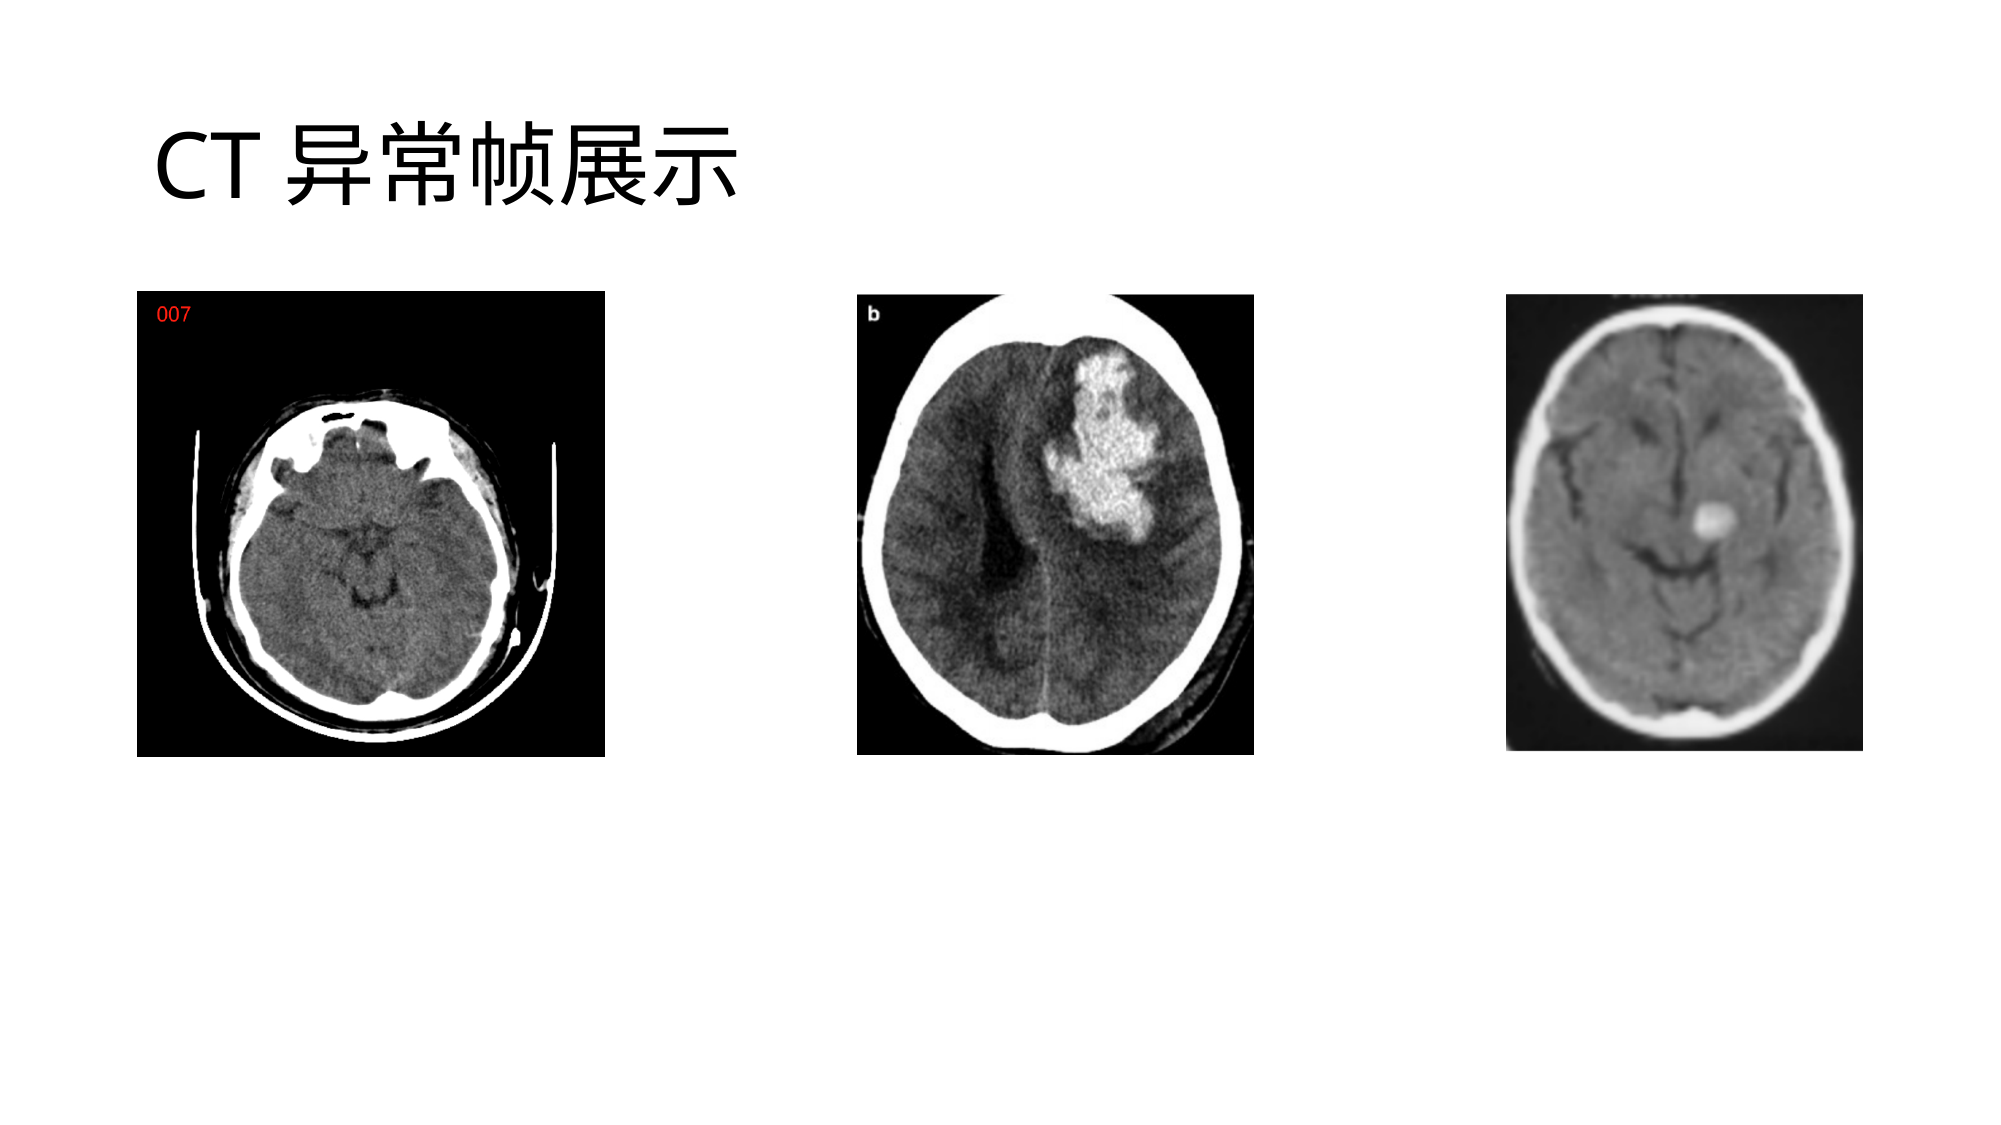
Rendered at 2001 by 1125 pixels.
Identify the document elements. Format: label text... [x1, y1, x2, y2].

picture [857, 293, 1255, 755]
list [137, 291, 606, 757]
title CT异常帧展示 [137, 59, 1863, 278]
picture [1506, 293, 1863, 755]
